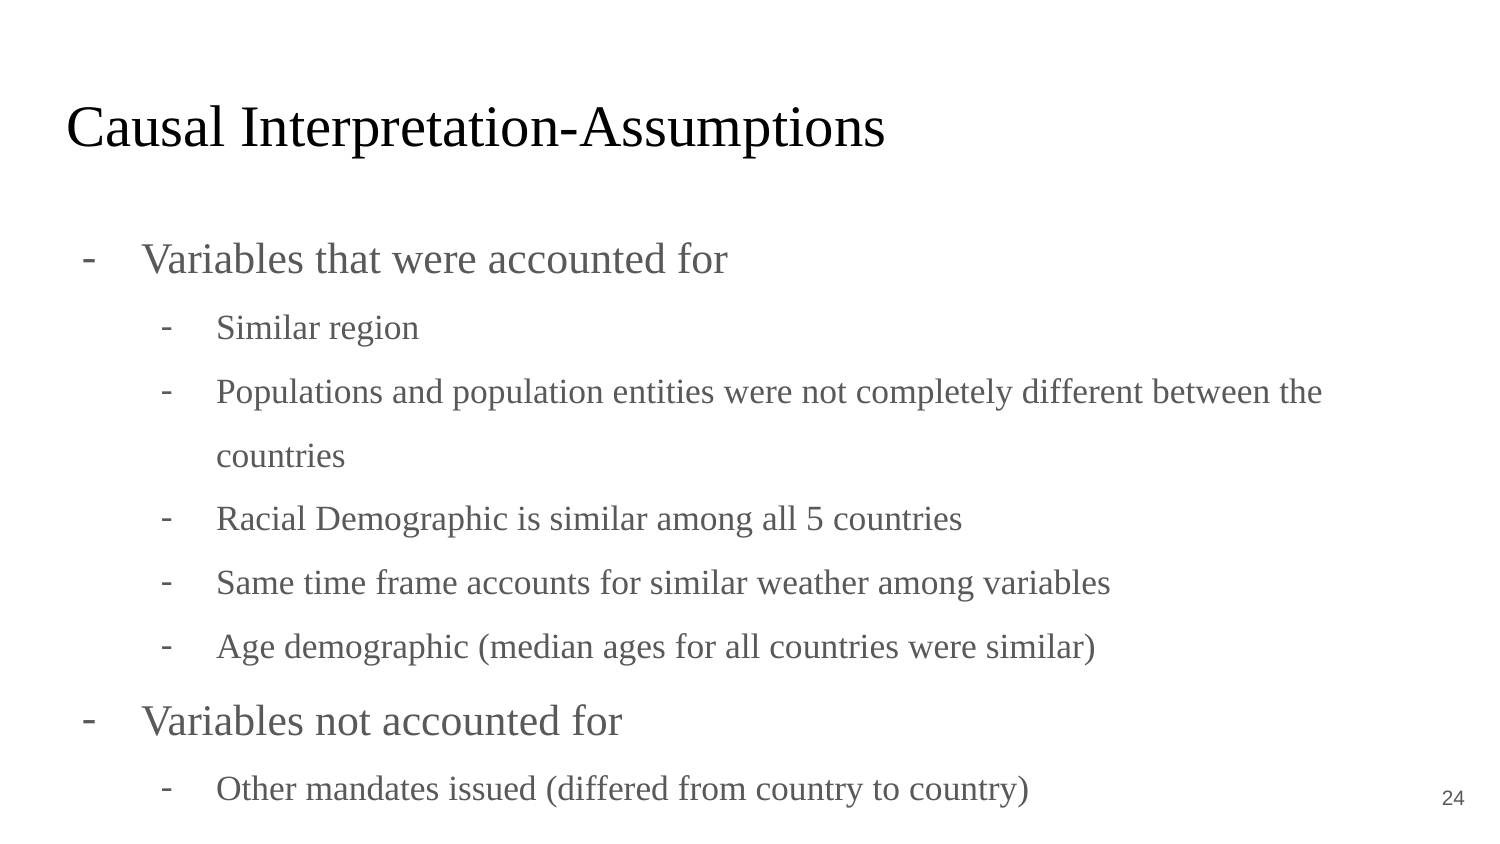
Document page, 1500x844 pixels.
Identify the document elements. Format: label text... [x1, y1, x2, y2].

list Variables that were accounted for Similar region Populations and population entities were not completely different between the countries Racial Demographic is similar among all 5 countries Same time frame accounts for similar weather among variables Age demographic (median ages for all countries were similar) Variables not accounted for Other mandates issued (differed from country to country) [51, 189, 1449, 750]
slide_number ‹#› [1389, 764, 1480, 830]
title Causal Interpretation-Assumptions [51, 72, 1449, 167]
